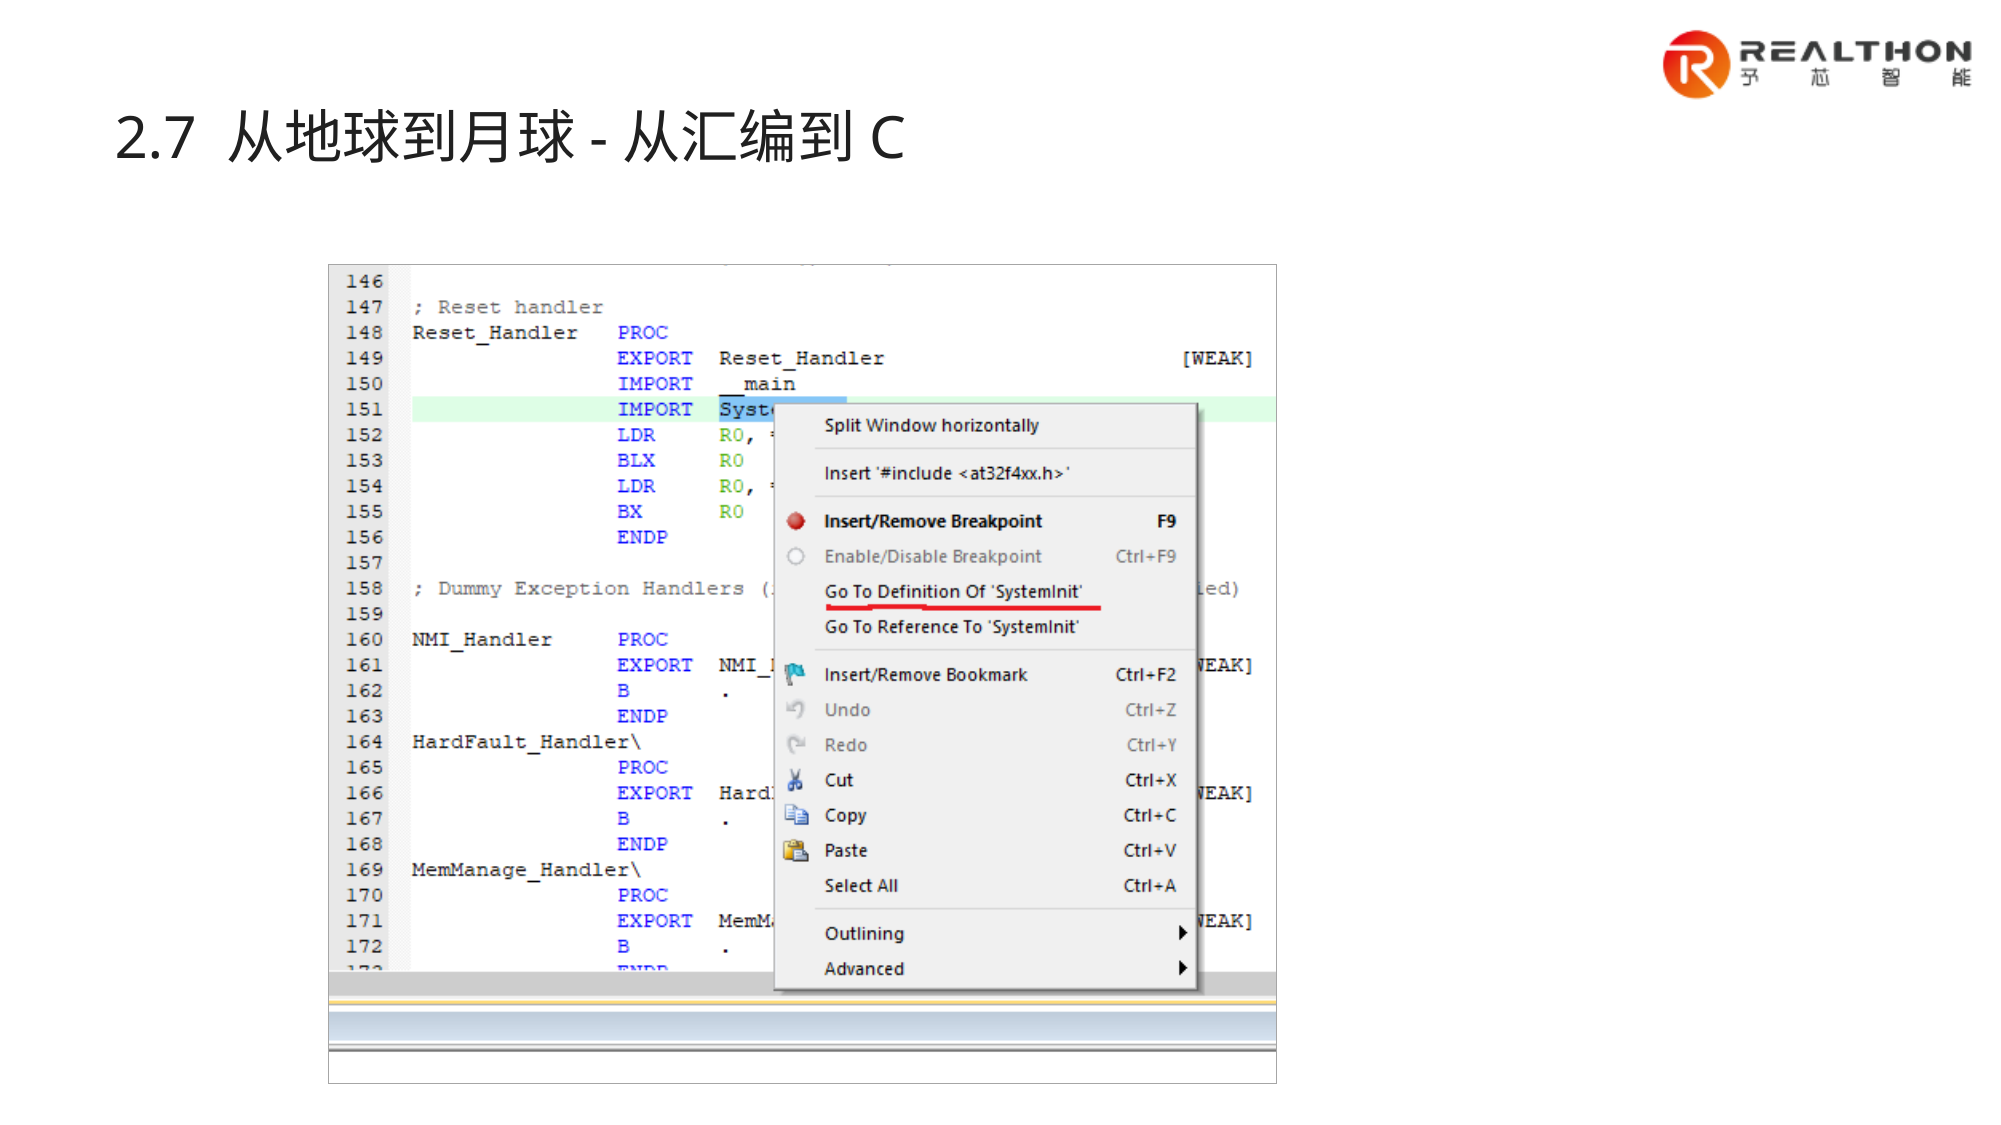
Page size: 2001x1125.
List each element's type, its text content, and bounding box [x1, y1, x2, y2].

picture [1640, 0, 2000, 128]
text_box 2.7 从地球到月球-从汇编到C [99, 73, 1900, 178]
picture [328, 264, 1277, 1084]
